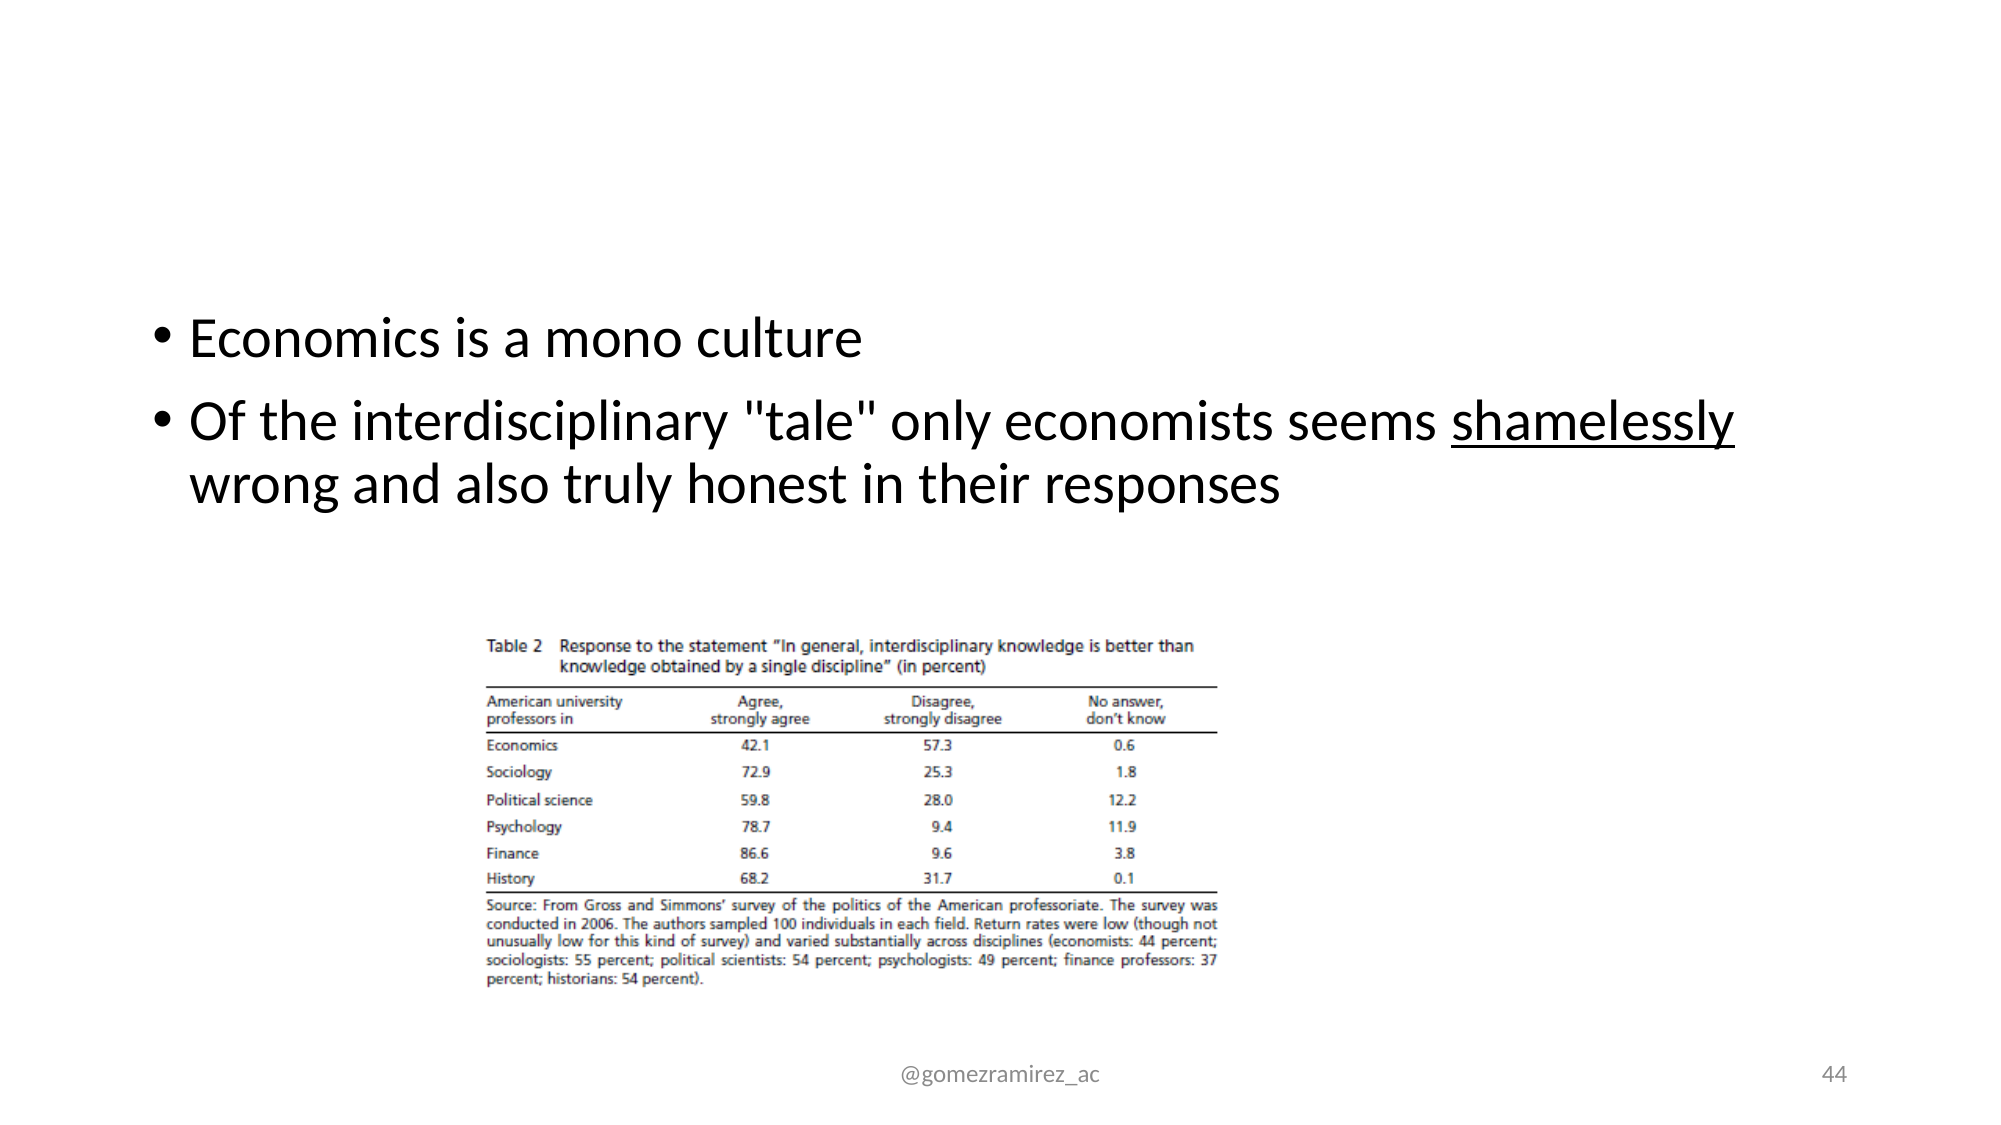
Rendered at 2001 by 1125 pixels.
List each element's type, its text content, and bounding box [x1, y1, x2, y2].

list Economics is a mono culture Of the interdisciplinary "tale" only economists seems shamelessly wrong and also truly honest in their responses [137, 299, 1863, 1014]
picture [466, 602, 1263, 1014]
footer @gomezramirez_ac [662, 1042, 1338, 1103]
slide_number 44 [1412, 1042, 1863, 1103]
